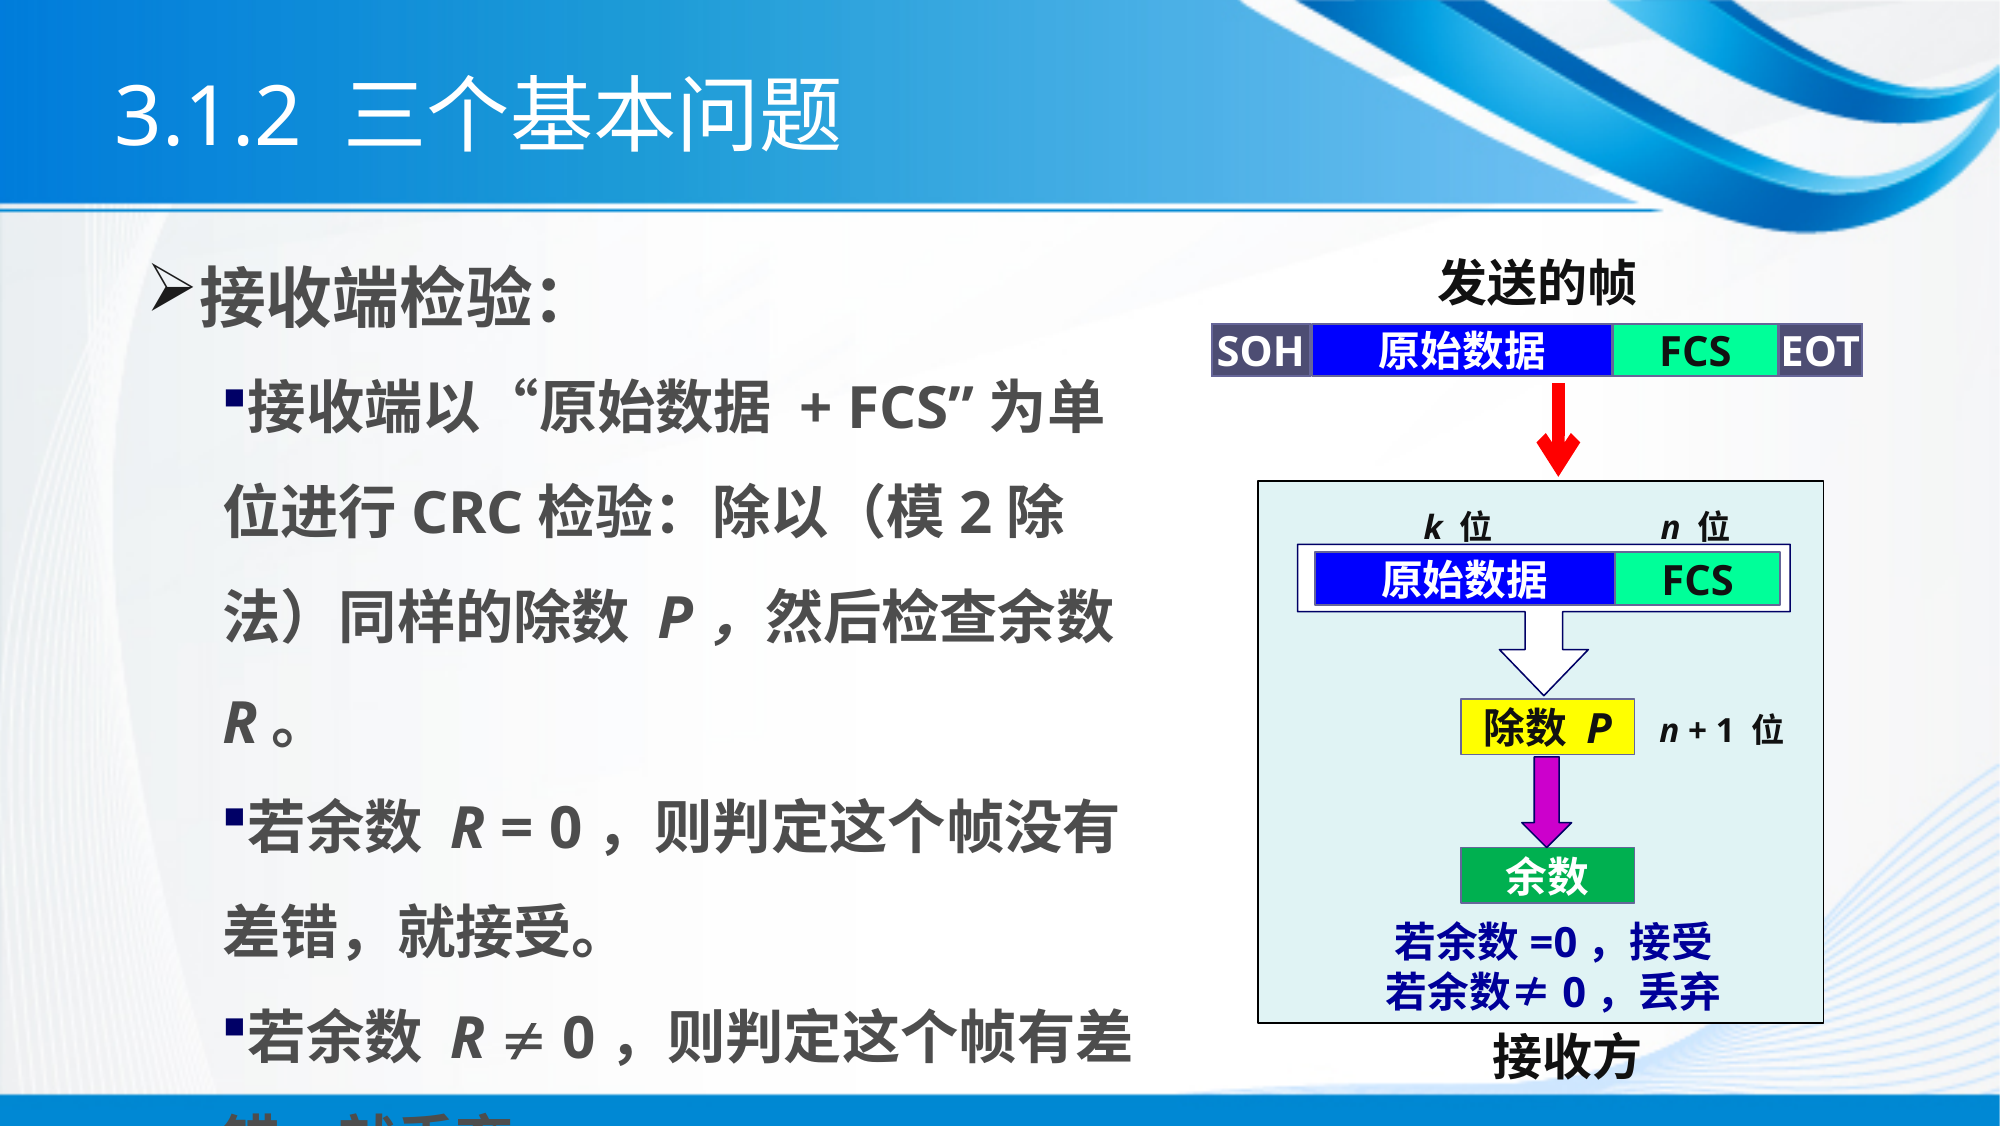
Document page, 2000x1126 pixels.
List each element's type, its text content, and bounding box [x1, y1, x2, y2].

text_box k 位 [1408, 498, 1508, 542]
text_box [1295, 542, 1793, 698]
text_box [1519, 754, 1574, 850]
text_box SOH [1211, 323, 1311, 377]
text_box EOT [1778, 323, 1863, 377]
title 3.1.2 三个基本问题 [99, 45, 1900, 180]
text_box 接收方 [1477, 1018, 1658, 1094]
text_box FCS [1613, 550, 1782, 607]
text_box 若余数=0，接受 若余数≠0，丢弃 [1324, 908, 1783, 1024]
text_box FCS [1611, 322, 1780, 378]
text_box 发送的帧 [1422, 243, 1653, 319]
picture [0, 0, 2000, 1126]
text_box n 位 [1645, 498, 1746, 542]
text_box 余数 [1459, 845, 1637, 905]
text_box 原始数据 [1310, 322, 1611, 378]
list 接收端检验： 接收端以“原始数据 + FCS”为单位进行CRC检验：除以（模2除法）同样的除数 P，然后检查余数 R。 若余数 R = 0，则判定这个帧没有差错，就接受。 若余数 R  0，则判定这个帧有差错，就丢弃。 [72, 207, 1154, 1011]
text_box 除数 P [1459, 697, 1637, 757]
text_box n + 1 位 [1644, 701, 1800, 757]
text_box [1256, 479, 1826, 1025]
text_box 原始数据 [1313, 550, 1613, 607]
